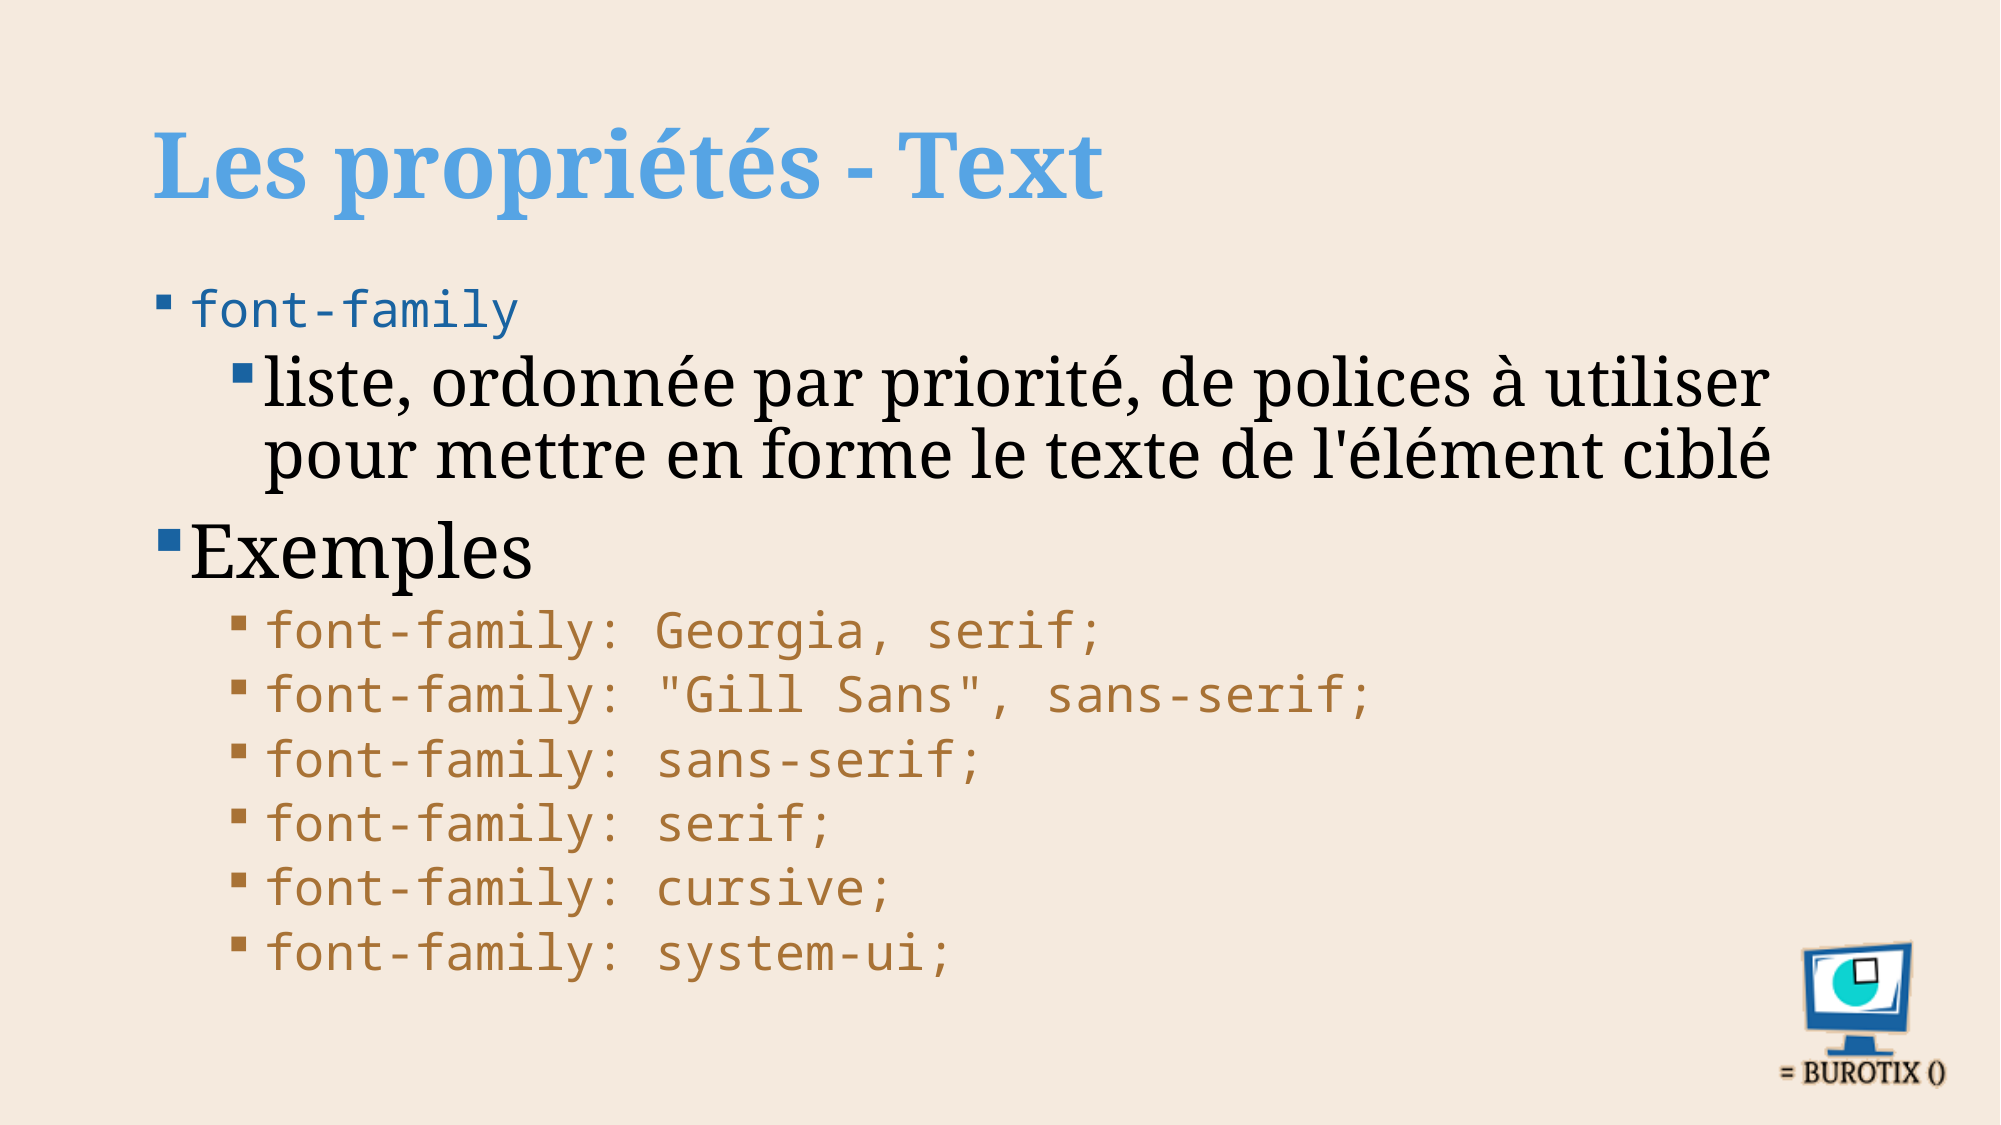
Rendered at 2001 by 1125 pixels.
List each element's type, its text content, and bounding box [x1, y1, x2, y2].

list font-family liste, ordonnée par priorité, de polices à utiliser pour mettre en forme le texte de l'élément ciblé Exemples font-family: Georgia, serif; font-family: "Gill Sans", sans-serif; font-family: sans-serif; font-family: serif; font-family: cursive; font-family: system-ui; [137, 277, 1863, 1014]
picture [1776, 938, 1949, 1089]
title Les propriétés - Text [137, 59, 1863, 277]
